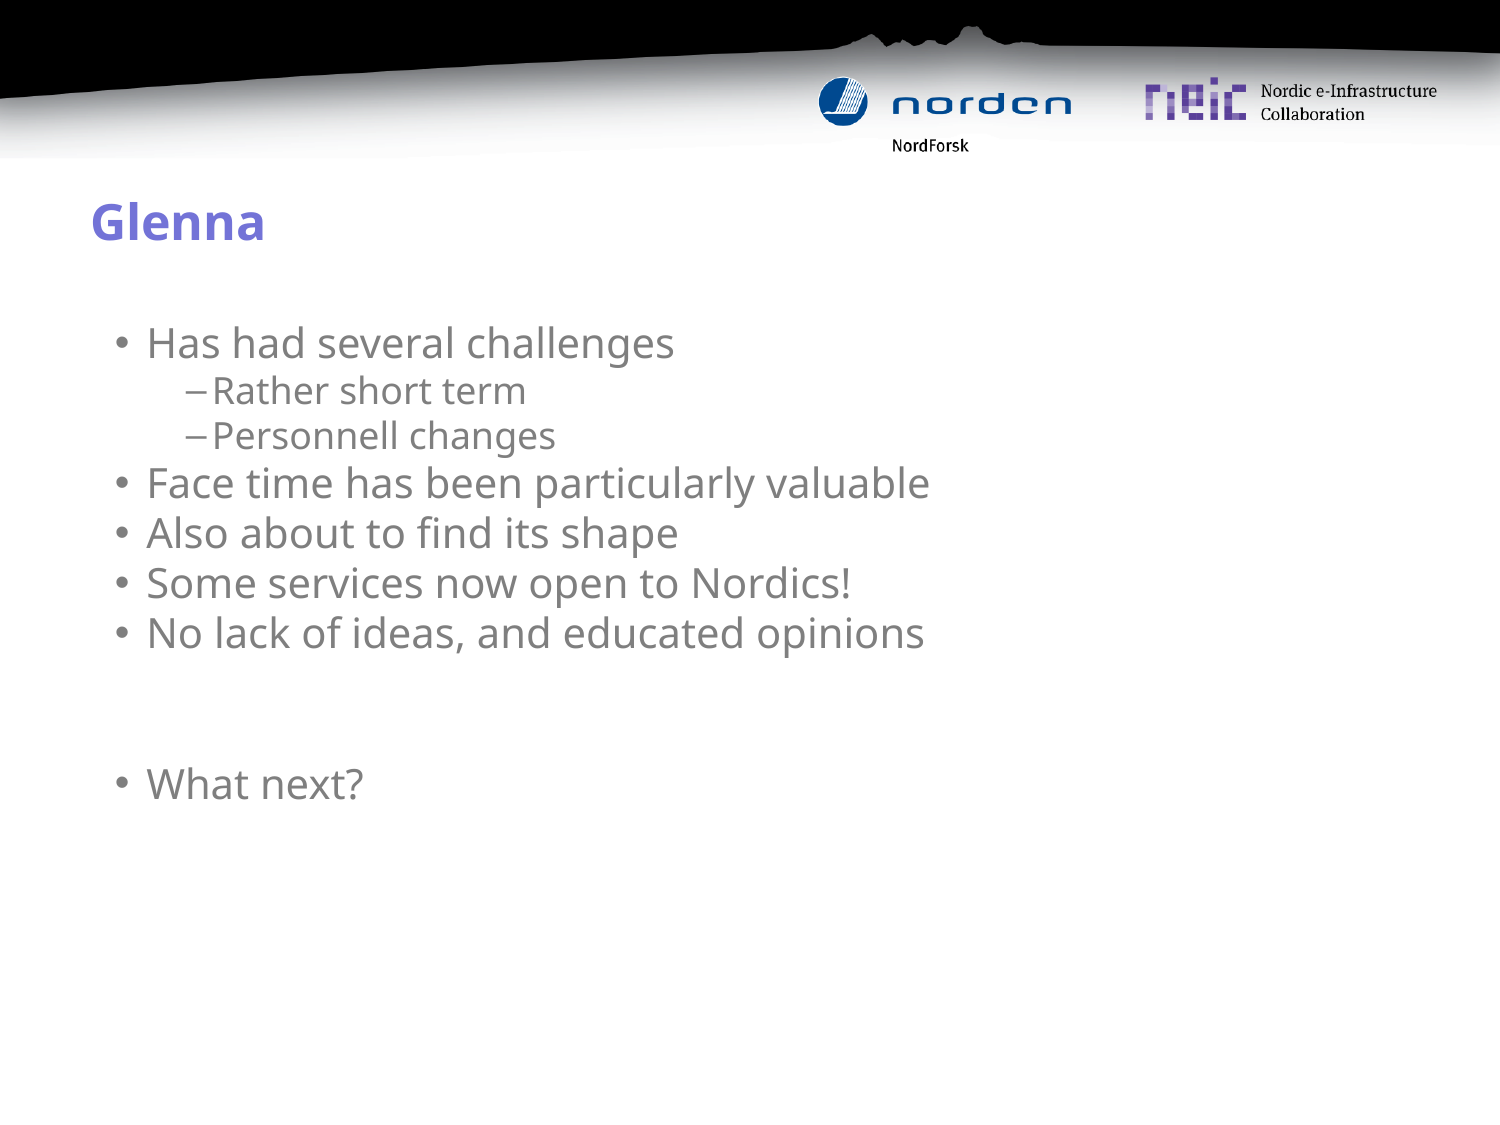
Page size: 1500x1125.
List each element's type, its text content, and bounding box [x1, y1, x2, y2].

list Has had several challenges Rather short term Personnell changes Face time has been particularly valuable Also about to find its shape Some services now open to Nordics! No lack of ideas, and educated opinions What next? [75, 302, 1425, 1045]
title Glenna [75, 154, 1425, 286]
picture [0, 0, 1500, 1125]
